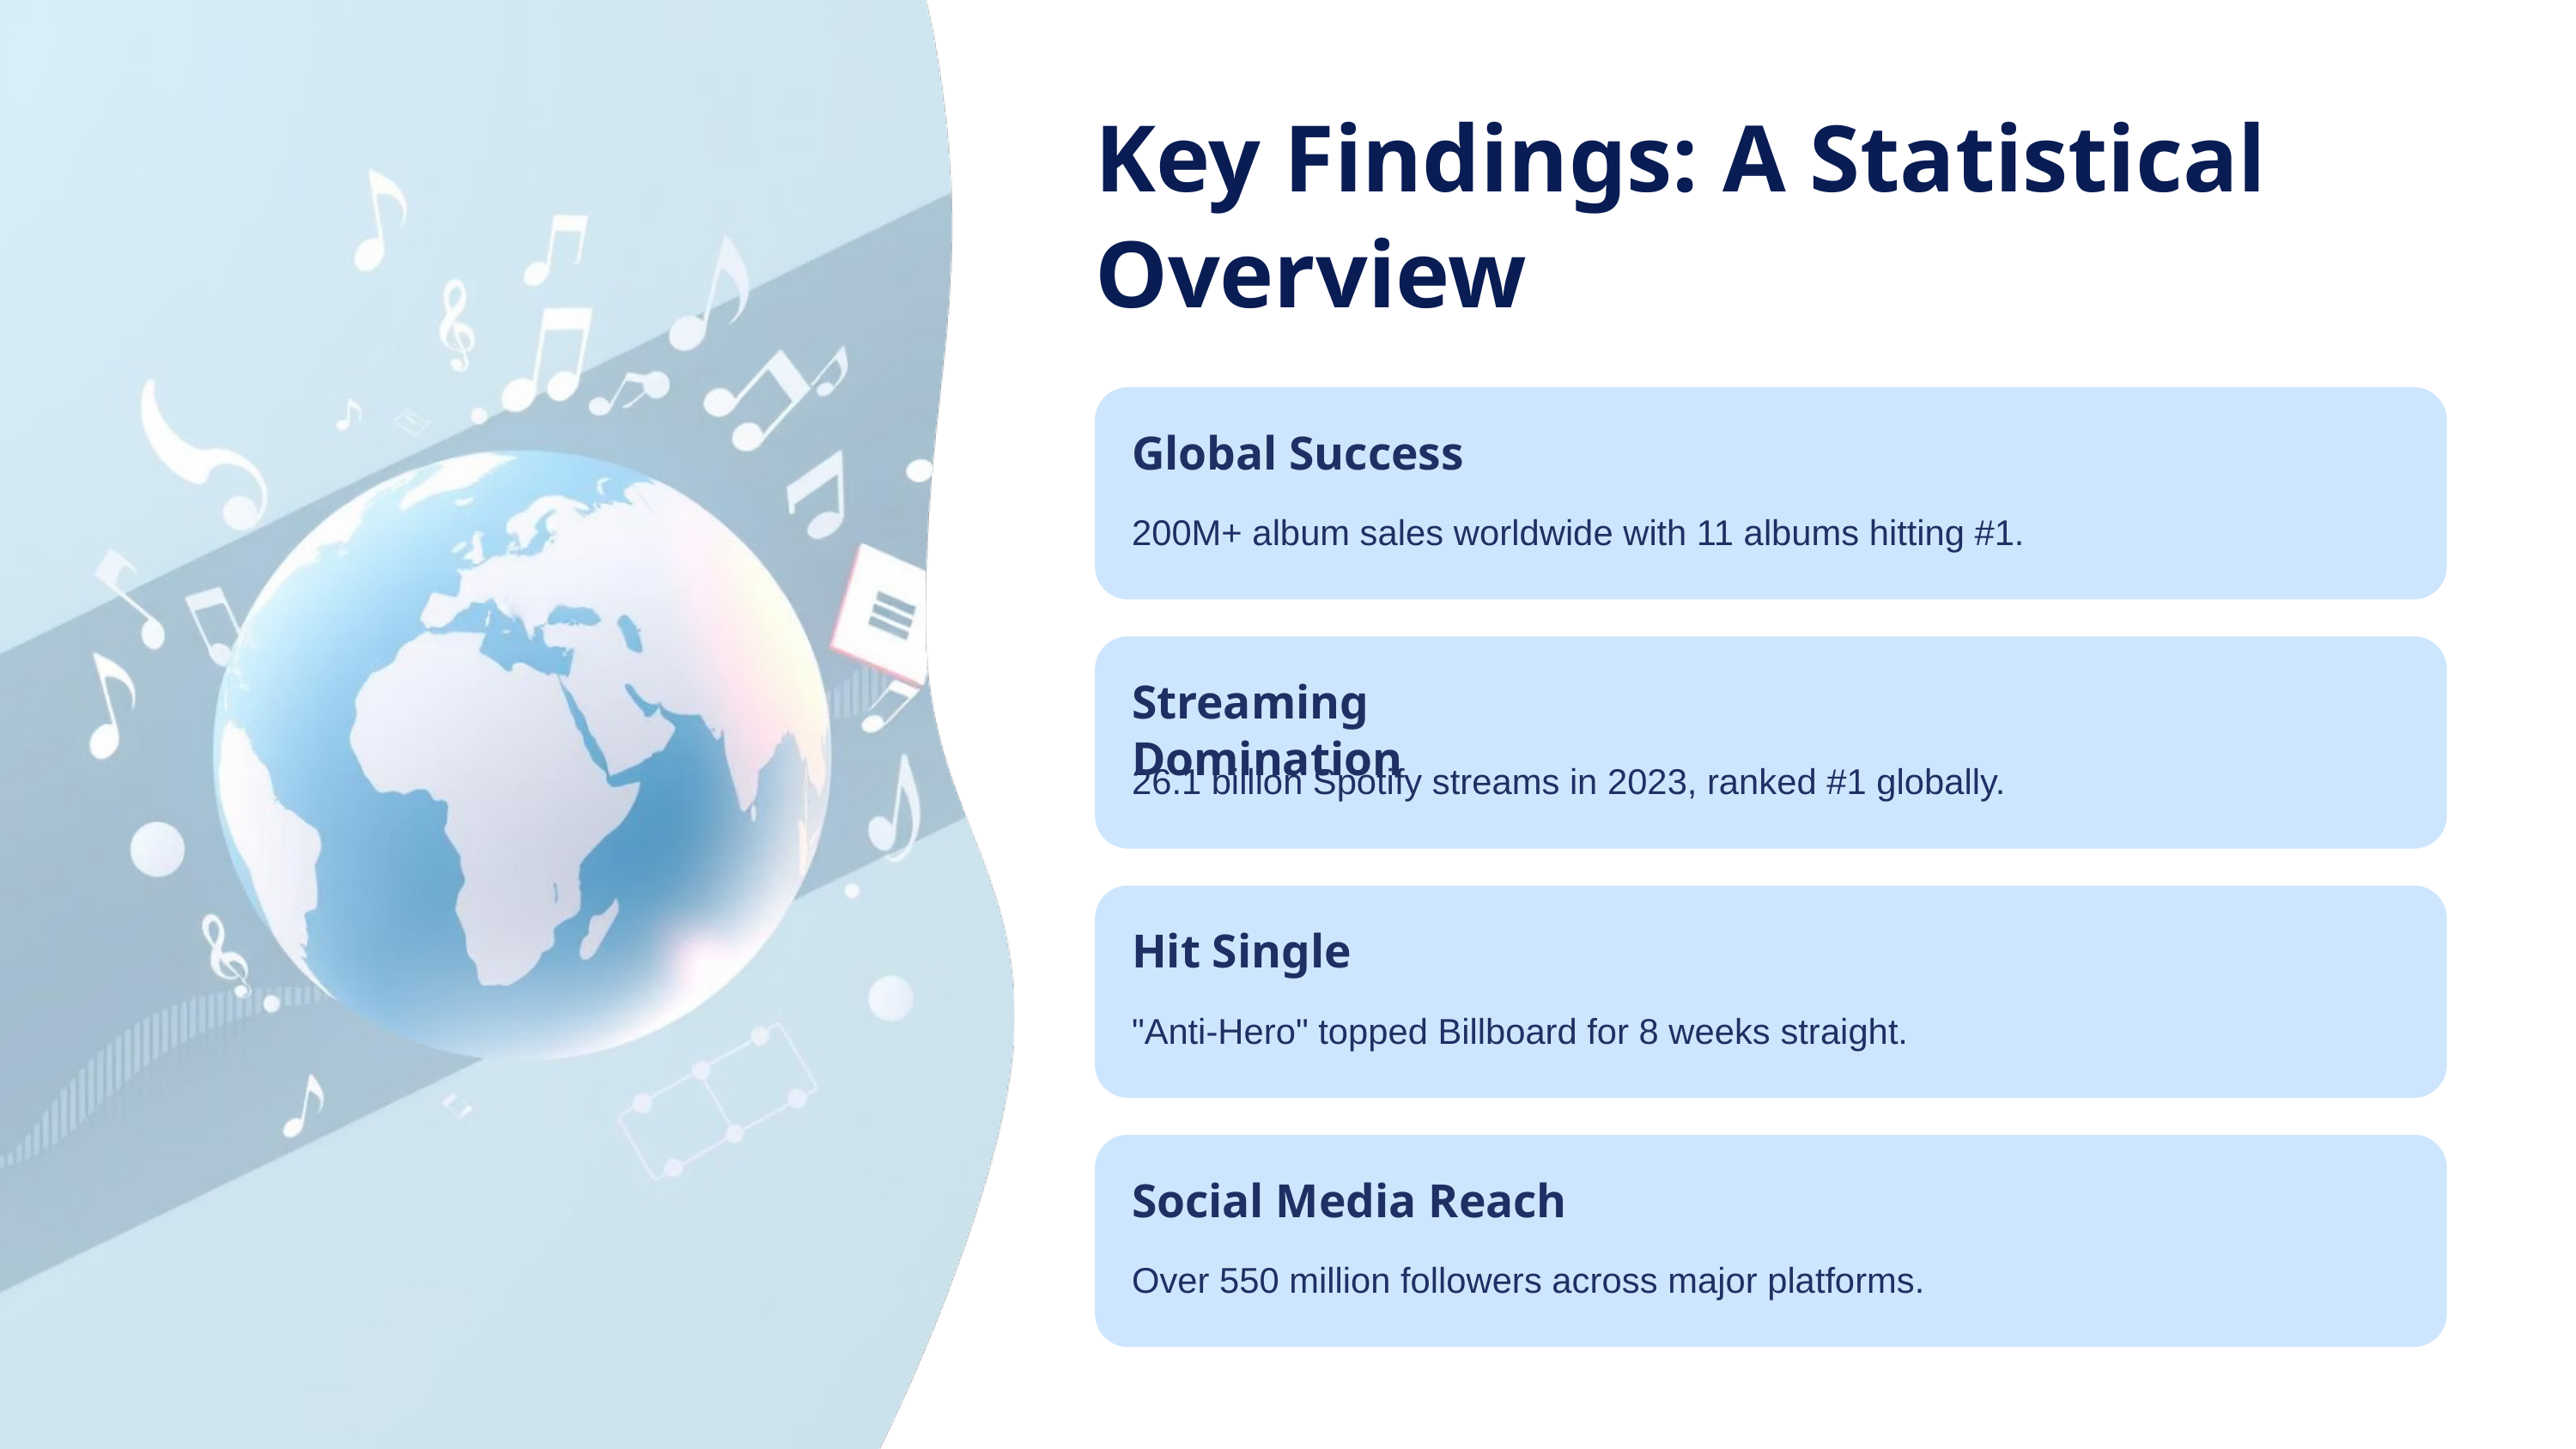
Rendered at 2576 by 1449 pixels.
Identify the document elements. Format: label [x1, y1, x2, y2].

text_box [1094, 1134, 2447, 1348]
text_box [1094, 885, 2447, 1099]
text_box [1131, 922, 1594, 980]
text_box [0, 0, 2576, 1449]
text_box [1131, 503, 2410, 563]
text_box [1131, 1002, 2410, 1062]
text_box [1094, 635, 2447, 849]
text_box [1131, 423, 1594, 482]
text_box [1131, 672, 1625, 731]
text_box [1131, 752, 2410, 812]
text_box [1094, 386, 2447, 600]
text_box [1094, 101, 2447, 332]
text_box [1131, 1171, 1594, 1229]
text_box [1131, 1251, 2410, 1311]
